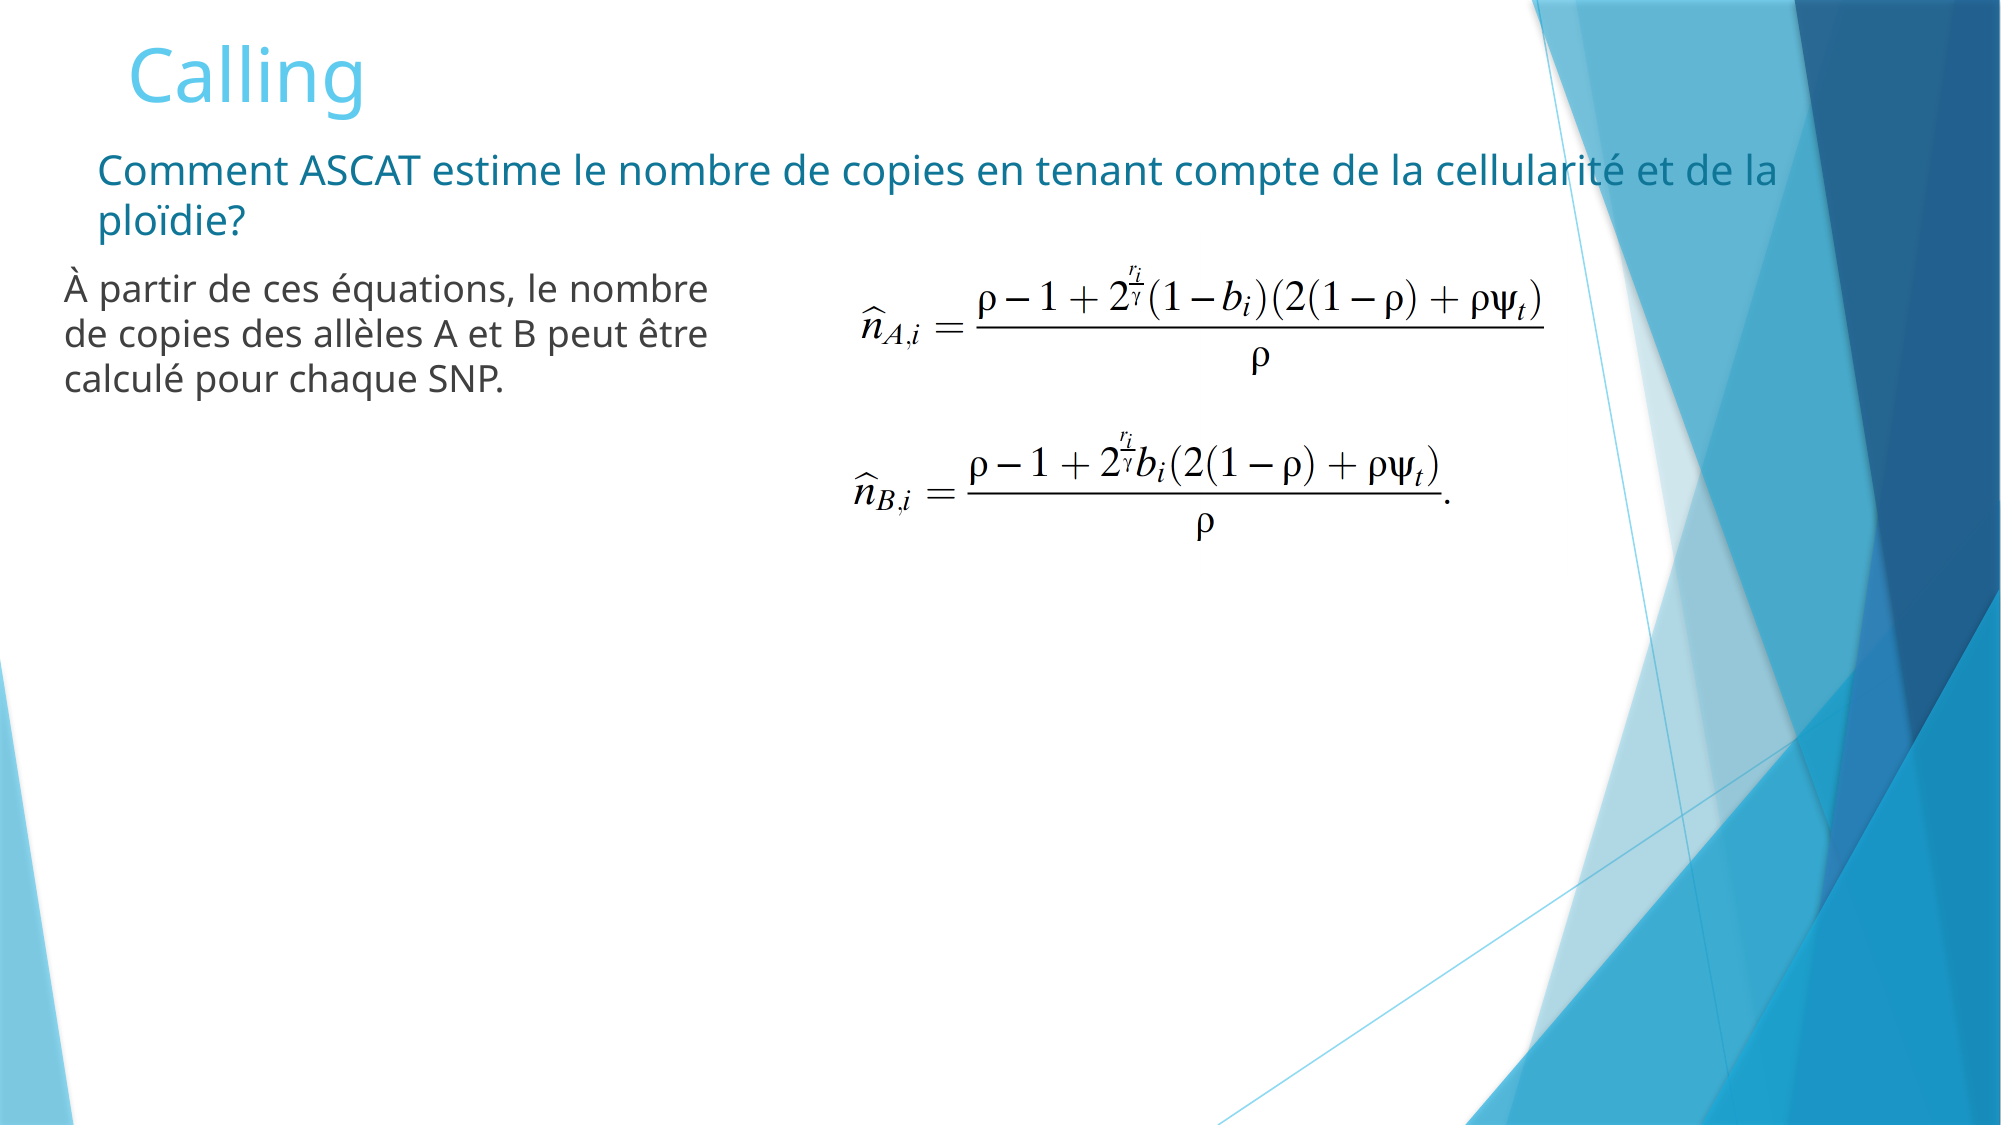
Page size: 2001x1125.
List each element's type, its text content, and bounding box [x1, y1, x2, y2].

text_box À partir de ces équations, le nombre de copies des allèles A et B peut être calculé pour chaque SNP. [48, 257, 725, 935]
title Calling [112, 19, 1523, 137]
text_box Comment ASCAT estime le nombre de copies en tenant compte de la cellularité et de la ploïdie? [82, 137, 1798, 251]
picture [833, 231, 1569, 575]
